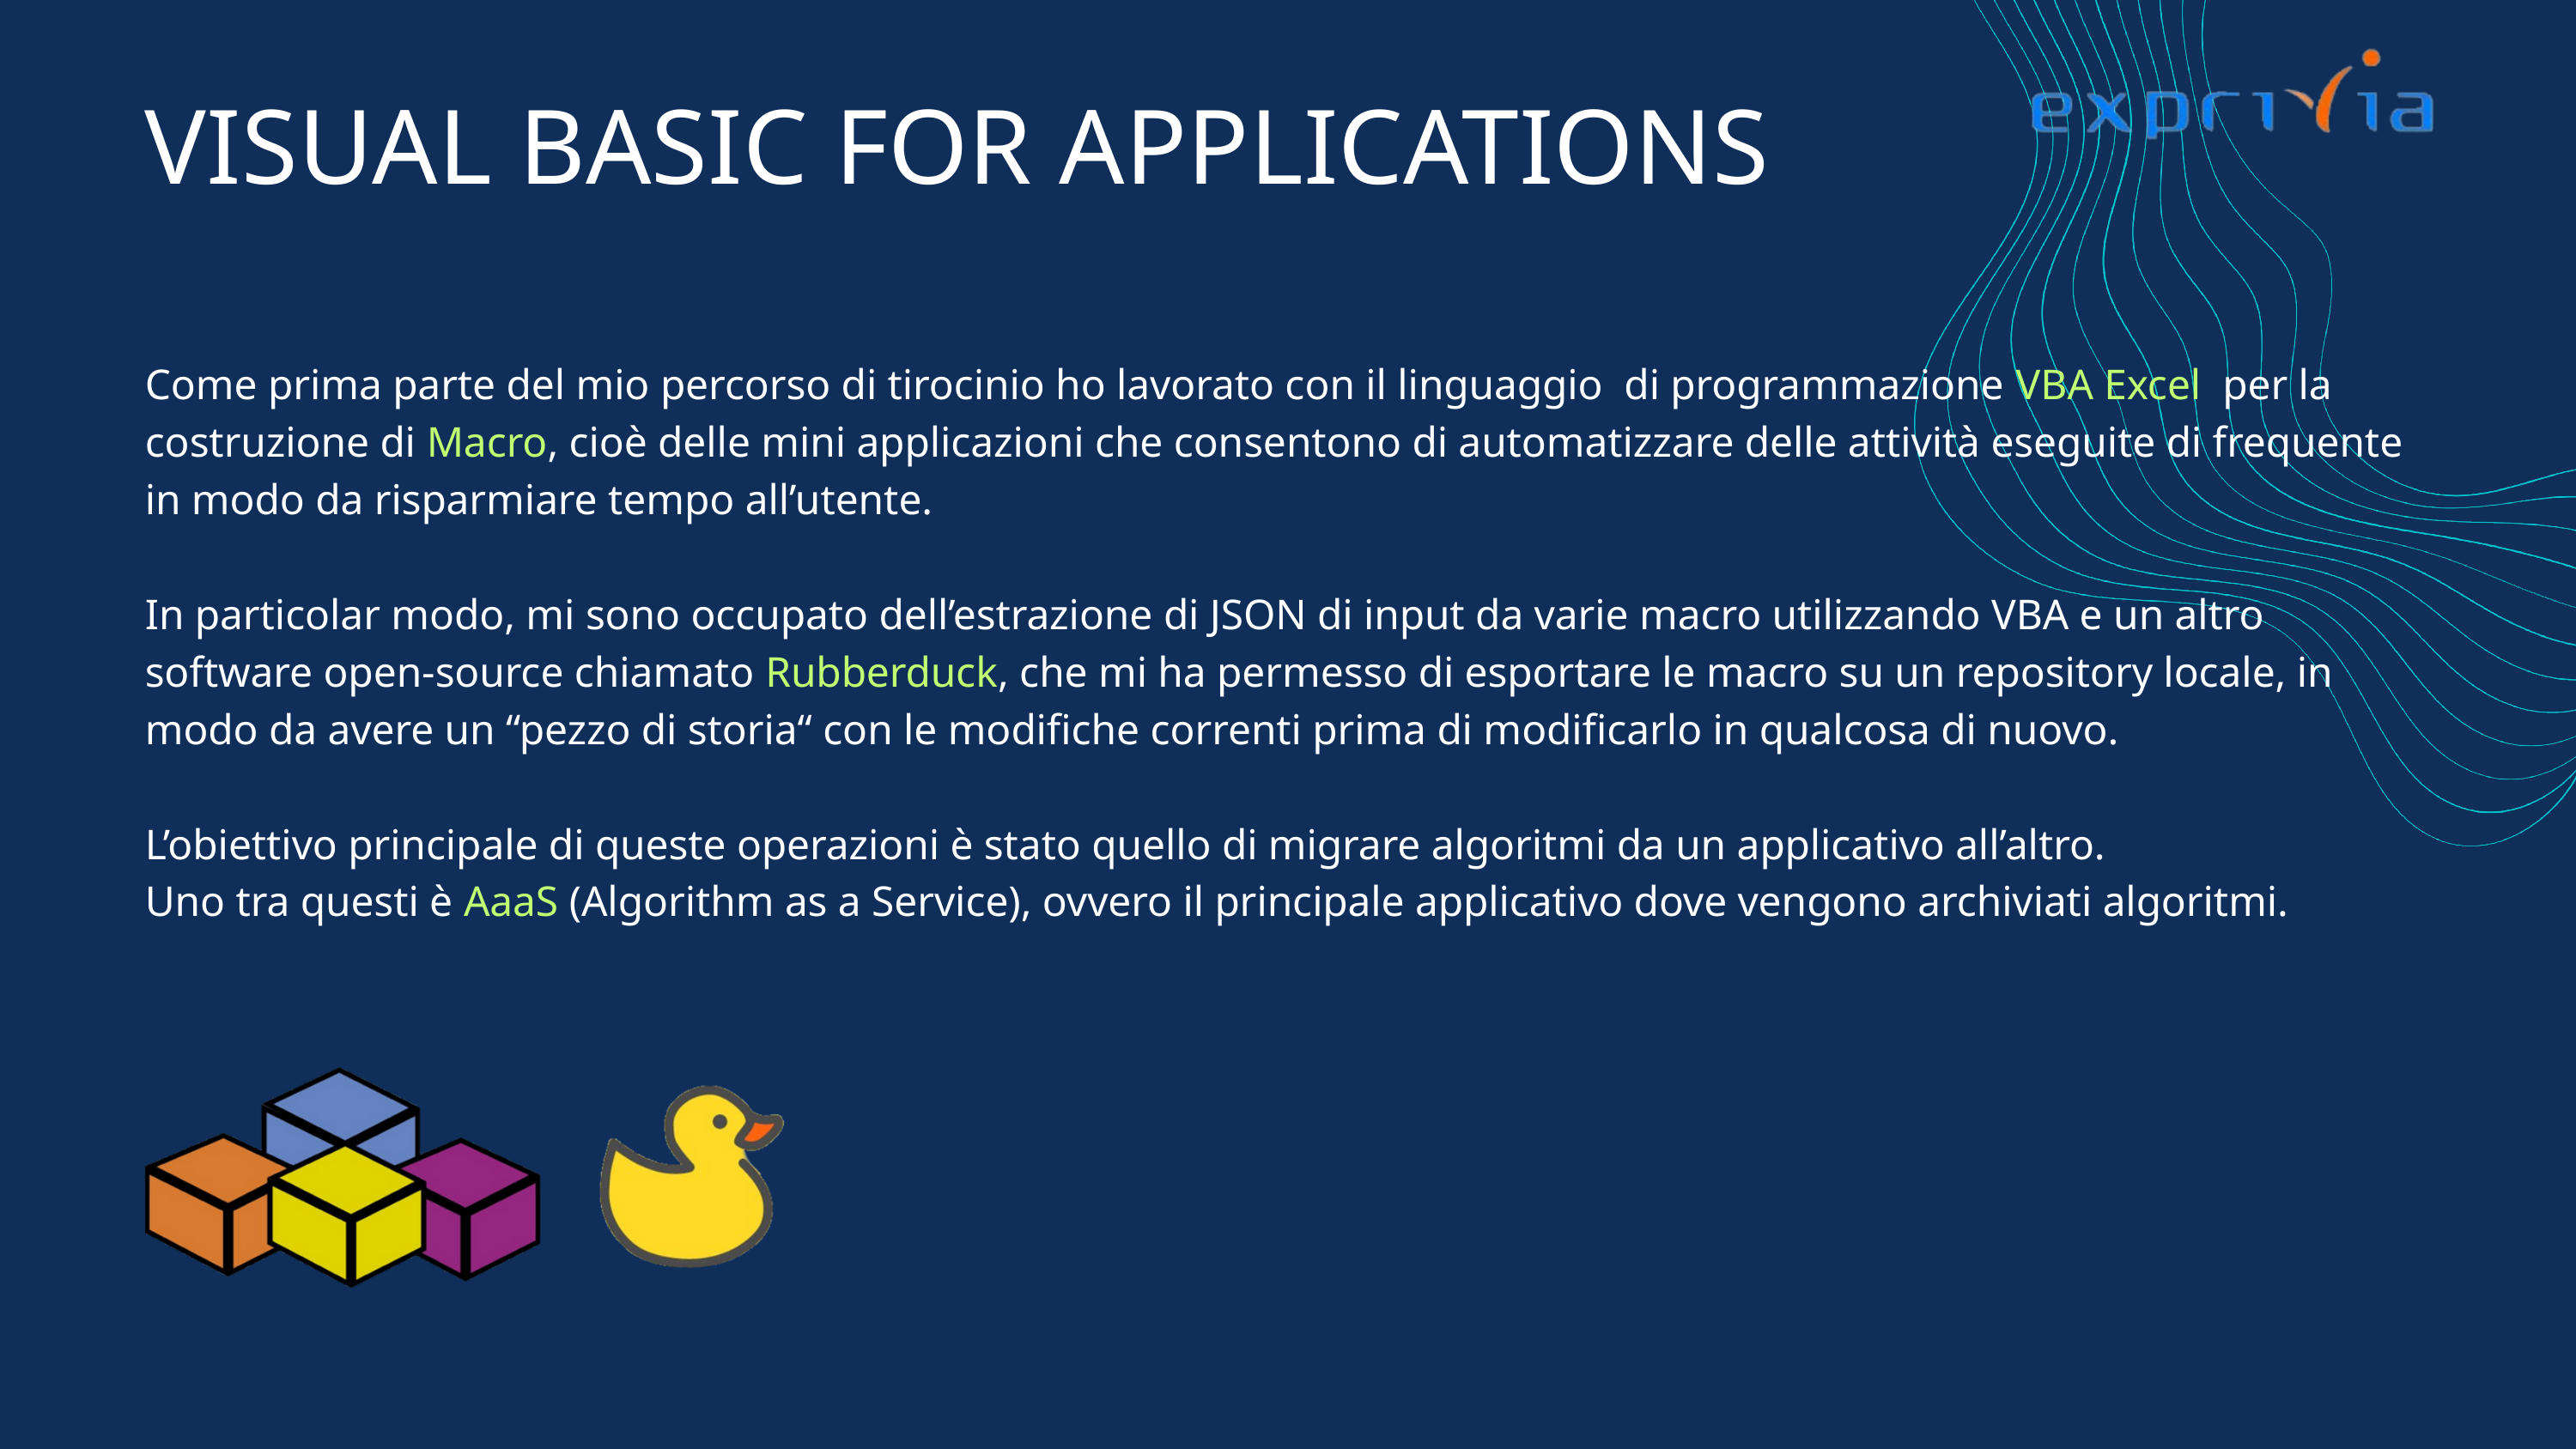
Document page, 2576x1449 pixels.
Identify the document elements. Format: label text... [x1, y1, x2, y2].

text_box [1911, 0, 2576, 846]
text_box VISUAL BASIC FOR APPLICATIONS [144, 60, 1906, 205]
text_box [597, 1081, 792, 1275]
text_box [1947, 0, 2520, 285]
text_box Come prima parte del mio percorso di tirocinio ho lavorato con il linguaggio di programmazione VBA Excel per la costruzione di Macro, cioè delle mini applicazioni che consentono di automatizzare delle attività eseguite di frequente in modo da risparmiare tempo all’utente. In particolar modo, mi sono occupato dell’estrazione di JSON di input da varie macro utilizzando VBA e un altro software open-source chiamato Rubberduck, che mi ha permesso di esportare le macro su un repository locale, in modo da avere un “pezzo di storia“ con le modifiche correnti prima di modificarlo in qualcosa di nuovo. L’obiettivo principale di queste operazioni è stato quello di migrare algoritmi da un applicativo all’altro. Uno tra questi è AaaS (Algorithm as a Service), ovvero il principale applicativo dove vengono archiviati algoritmi. [144, 349, 2432, 925]
text_box [144, 1067, 541, 1288]
